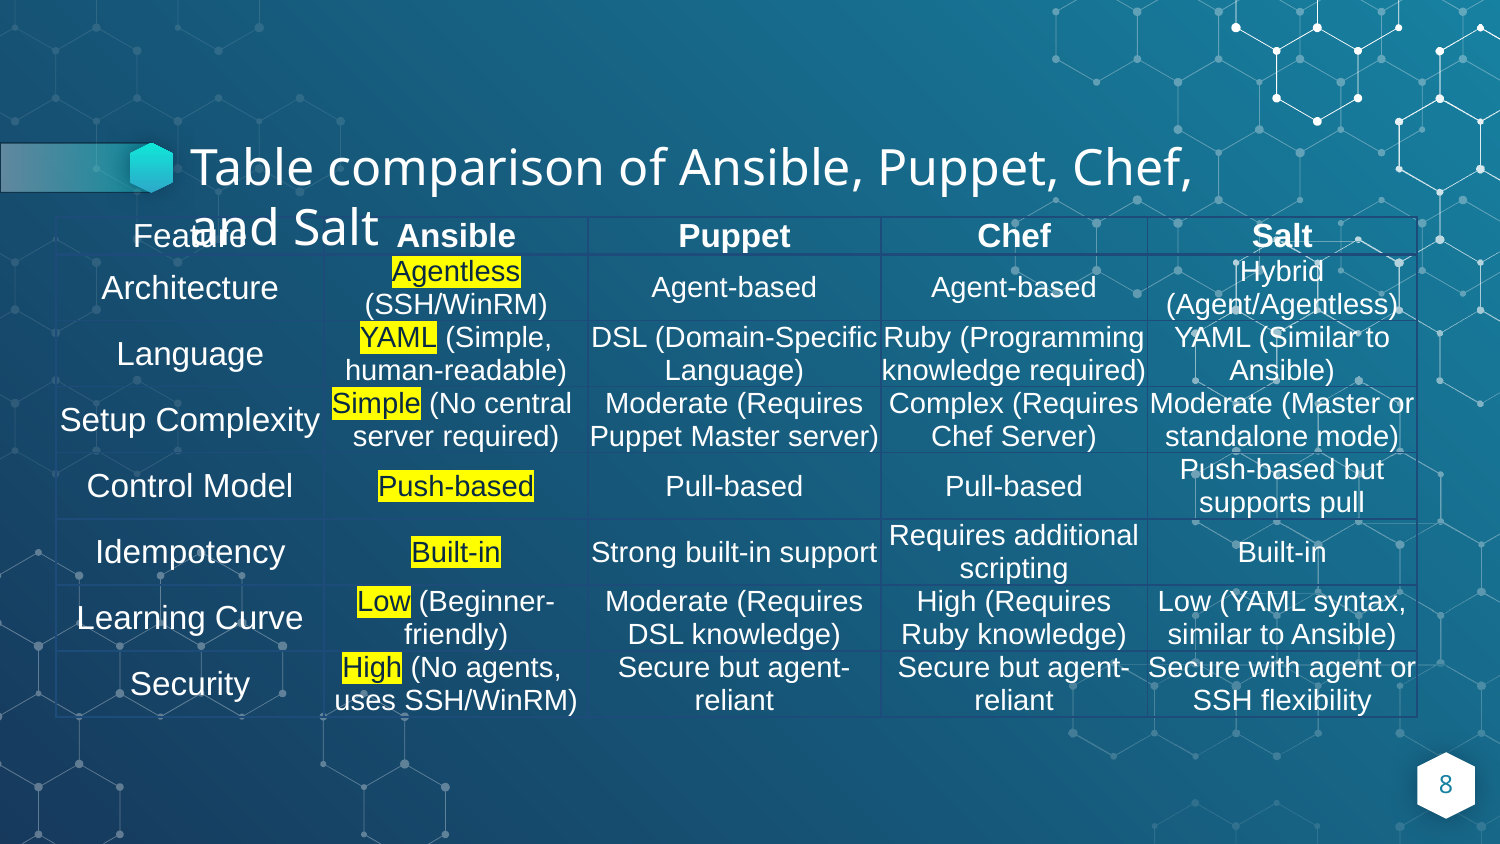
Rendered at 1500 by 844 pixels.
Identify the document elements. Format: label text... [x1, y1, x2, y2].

table_cell Setup Complexity [57, 387, 323, 452]
table_cell High (No agents, uses SSH/WinRM) [325, 652, 587, 716]
table_cell Simple (No central server required) [325, 387, 587, 452]
table_cell Agentless (SSH/WinRM) [325, 263, 587, 320]
table_cell Moderate (Requires Puppet Master server) [589, 387, 880, 452]
table_cell Idempotency [57, 520, 323, 584]
table_cell DSL (Domain-Specific Language) [589, 321, 880, 386]
table_cell Ruby (Programming knowledge required) [882, 321, 1147, 386]
table_cell YAML (Similar to Ansible) [1148, 321, 1416, 386]
table_cell Control Model [57, 453, 323, 518]
table_cell Moderate (Master or standalone mode) [1148, 387, 1416, 452]
table_cell Low (YAML syntax, similar to Ansible) [1148, 586, 1416, 650]
table_cell Moderate (Requires DSL knowledge) [589, 586, 880, 650]
table_cell Requires additional scripting [882, 520, 1147, 584]
table_cell Pull-based [882, 453, 1147, 518]
table_header Feature [57, 218, 175, 253]
table_cell YAML (Simple, human-readable) [325, 321, 587, 386]
table_cell Security [57, 652, 323, 716]
table_cell Language [57, 321, 323, 386]
slide_number 8 [1417, 752, 1475, 819]
table_cell Pull-based [589, 453, 880, 518]
table_cell Complex (Requires Chef Server) [882, 387, 1147, 452]
table_cell Strong built-in support [589, 520, 880, 584]
table_cell Secure but agent-reliant [882, 652, 1147, 716]
table_cell Push-based but supports pull [1148, 453, 1416, 518]
table_cell Agent-based [589, 263, 880, 320]
table_cell Built-in [1148, 520, 1416, 584]
table_cell Hybrid (Agent/Agentless) [1148, 256, 1416, 320]
table_cell Built-in [325, 520, 587, 584]
table_header Salt [1275, 218, 1416, 253]
table_cell Agent-based [882, 263, 1147, 320]
table_cell Secure with agent or SSH flexibility [1148, 652, 1416, 716]
table_cell High (Requires Ruby knowledge) [882, 586, 1147, 650]
text_box Table comparison of Ansible, Puppet, Chef, and Salt [175, 127, 1275, 263]
table_cell Architecture [57, 256, 323, 320]
table_cell Low (Beginner-friendly) [325, 586, 587, 650]
table_cell Push-based [325, 453, 587, 518]
table_cell Learning Curve [57, 586, 323, 650]
table_cell Secure but agent-reliant [589, 652, 880, 716]
